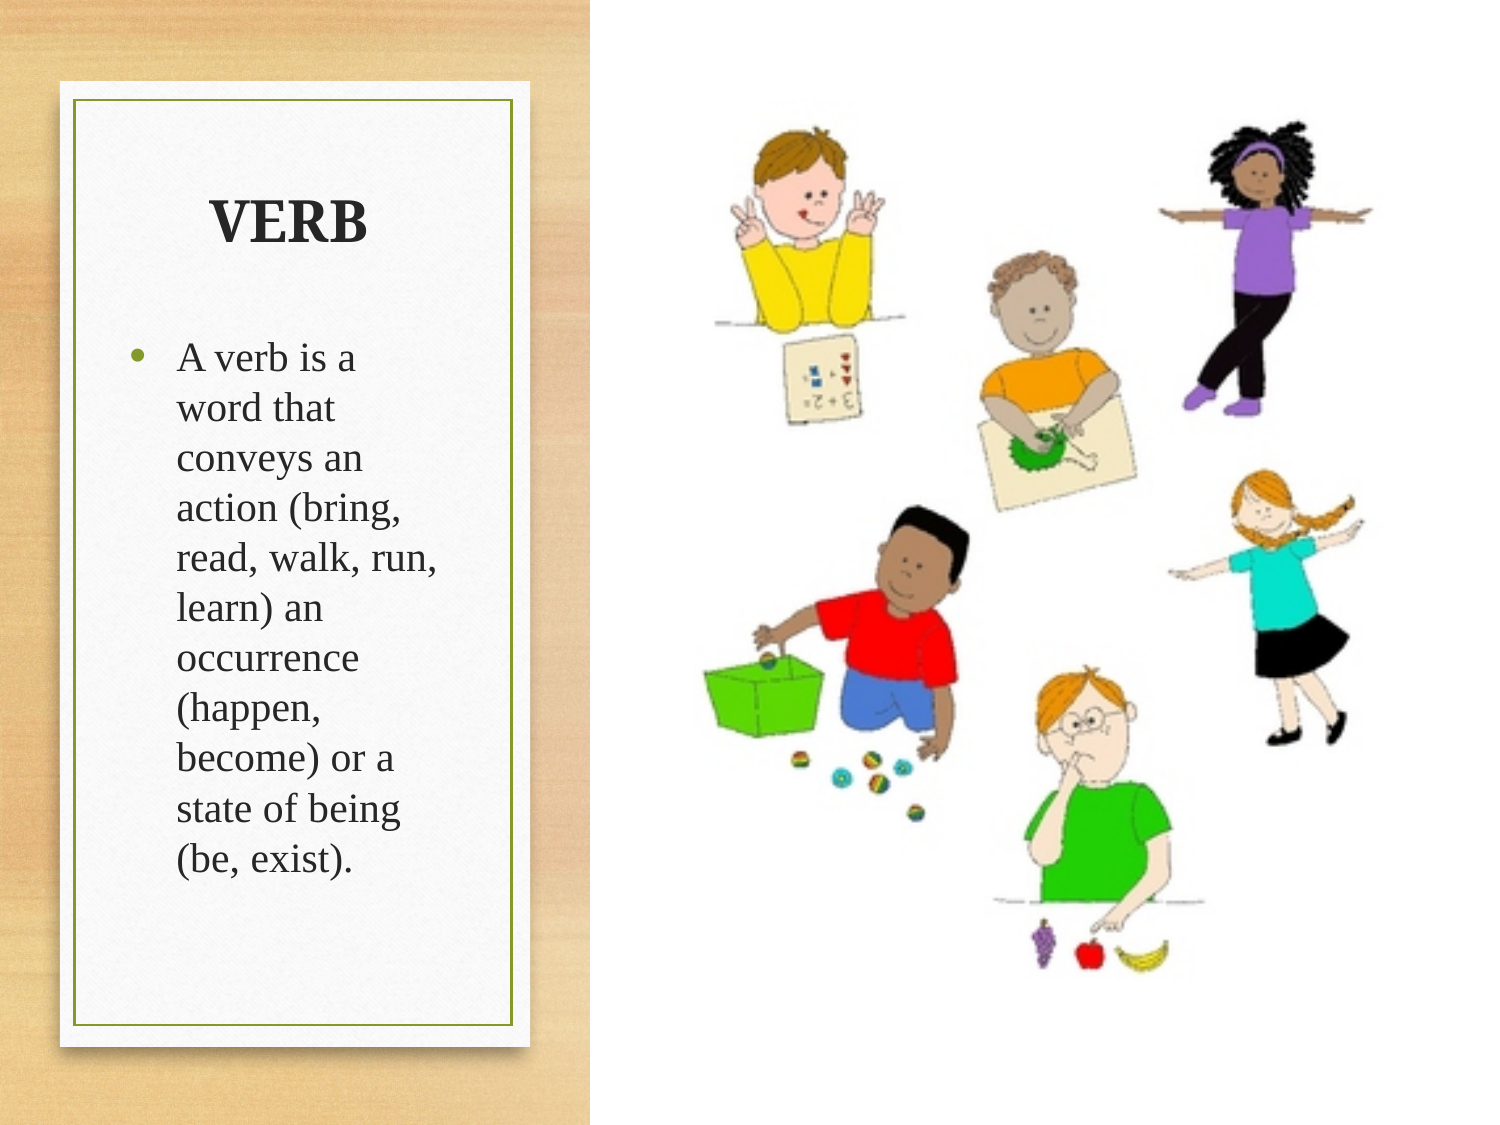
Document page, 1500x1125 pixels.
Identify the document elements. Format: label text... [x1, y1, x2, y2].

title VERB [114, 159, 464, 263]
text_box [0, 0, 589, 1125]
text_box [589, 0, 1500, 1125]
text_box [59, 80, 531, 1048]
text_box [74, 99, 512, 1026]
list A verb is a word that conveys an action (bring, read, walk, run, learn) an occurrence (happen, become) or a state of being (be, exist). [114, 322, 464, 982]
picture [692, 99, 1396, 1017]
